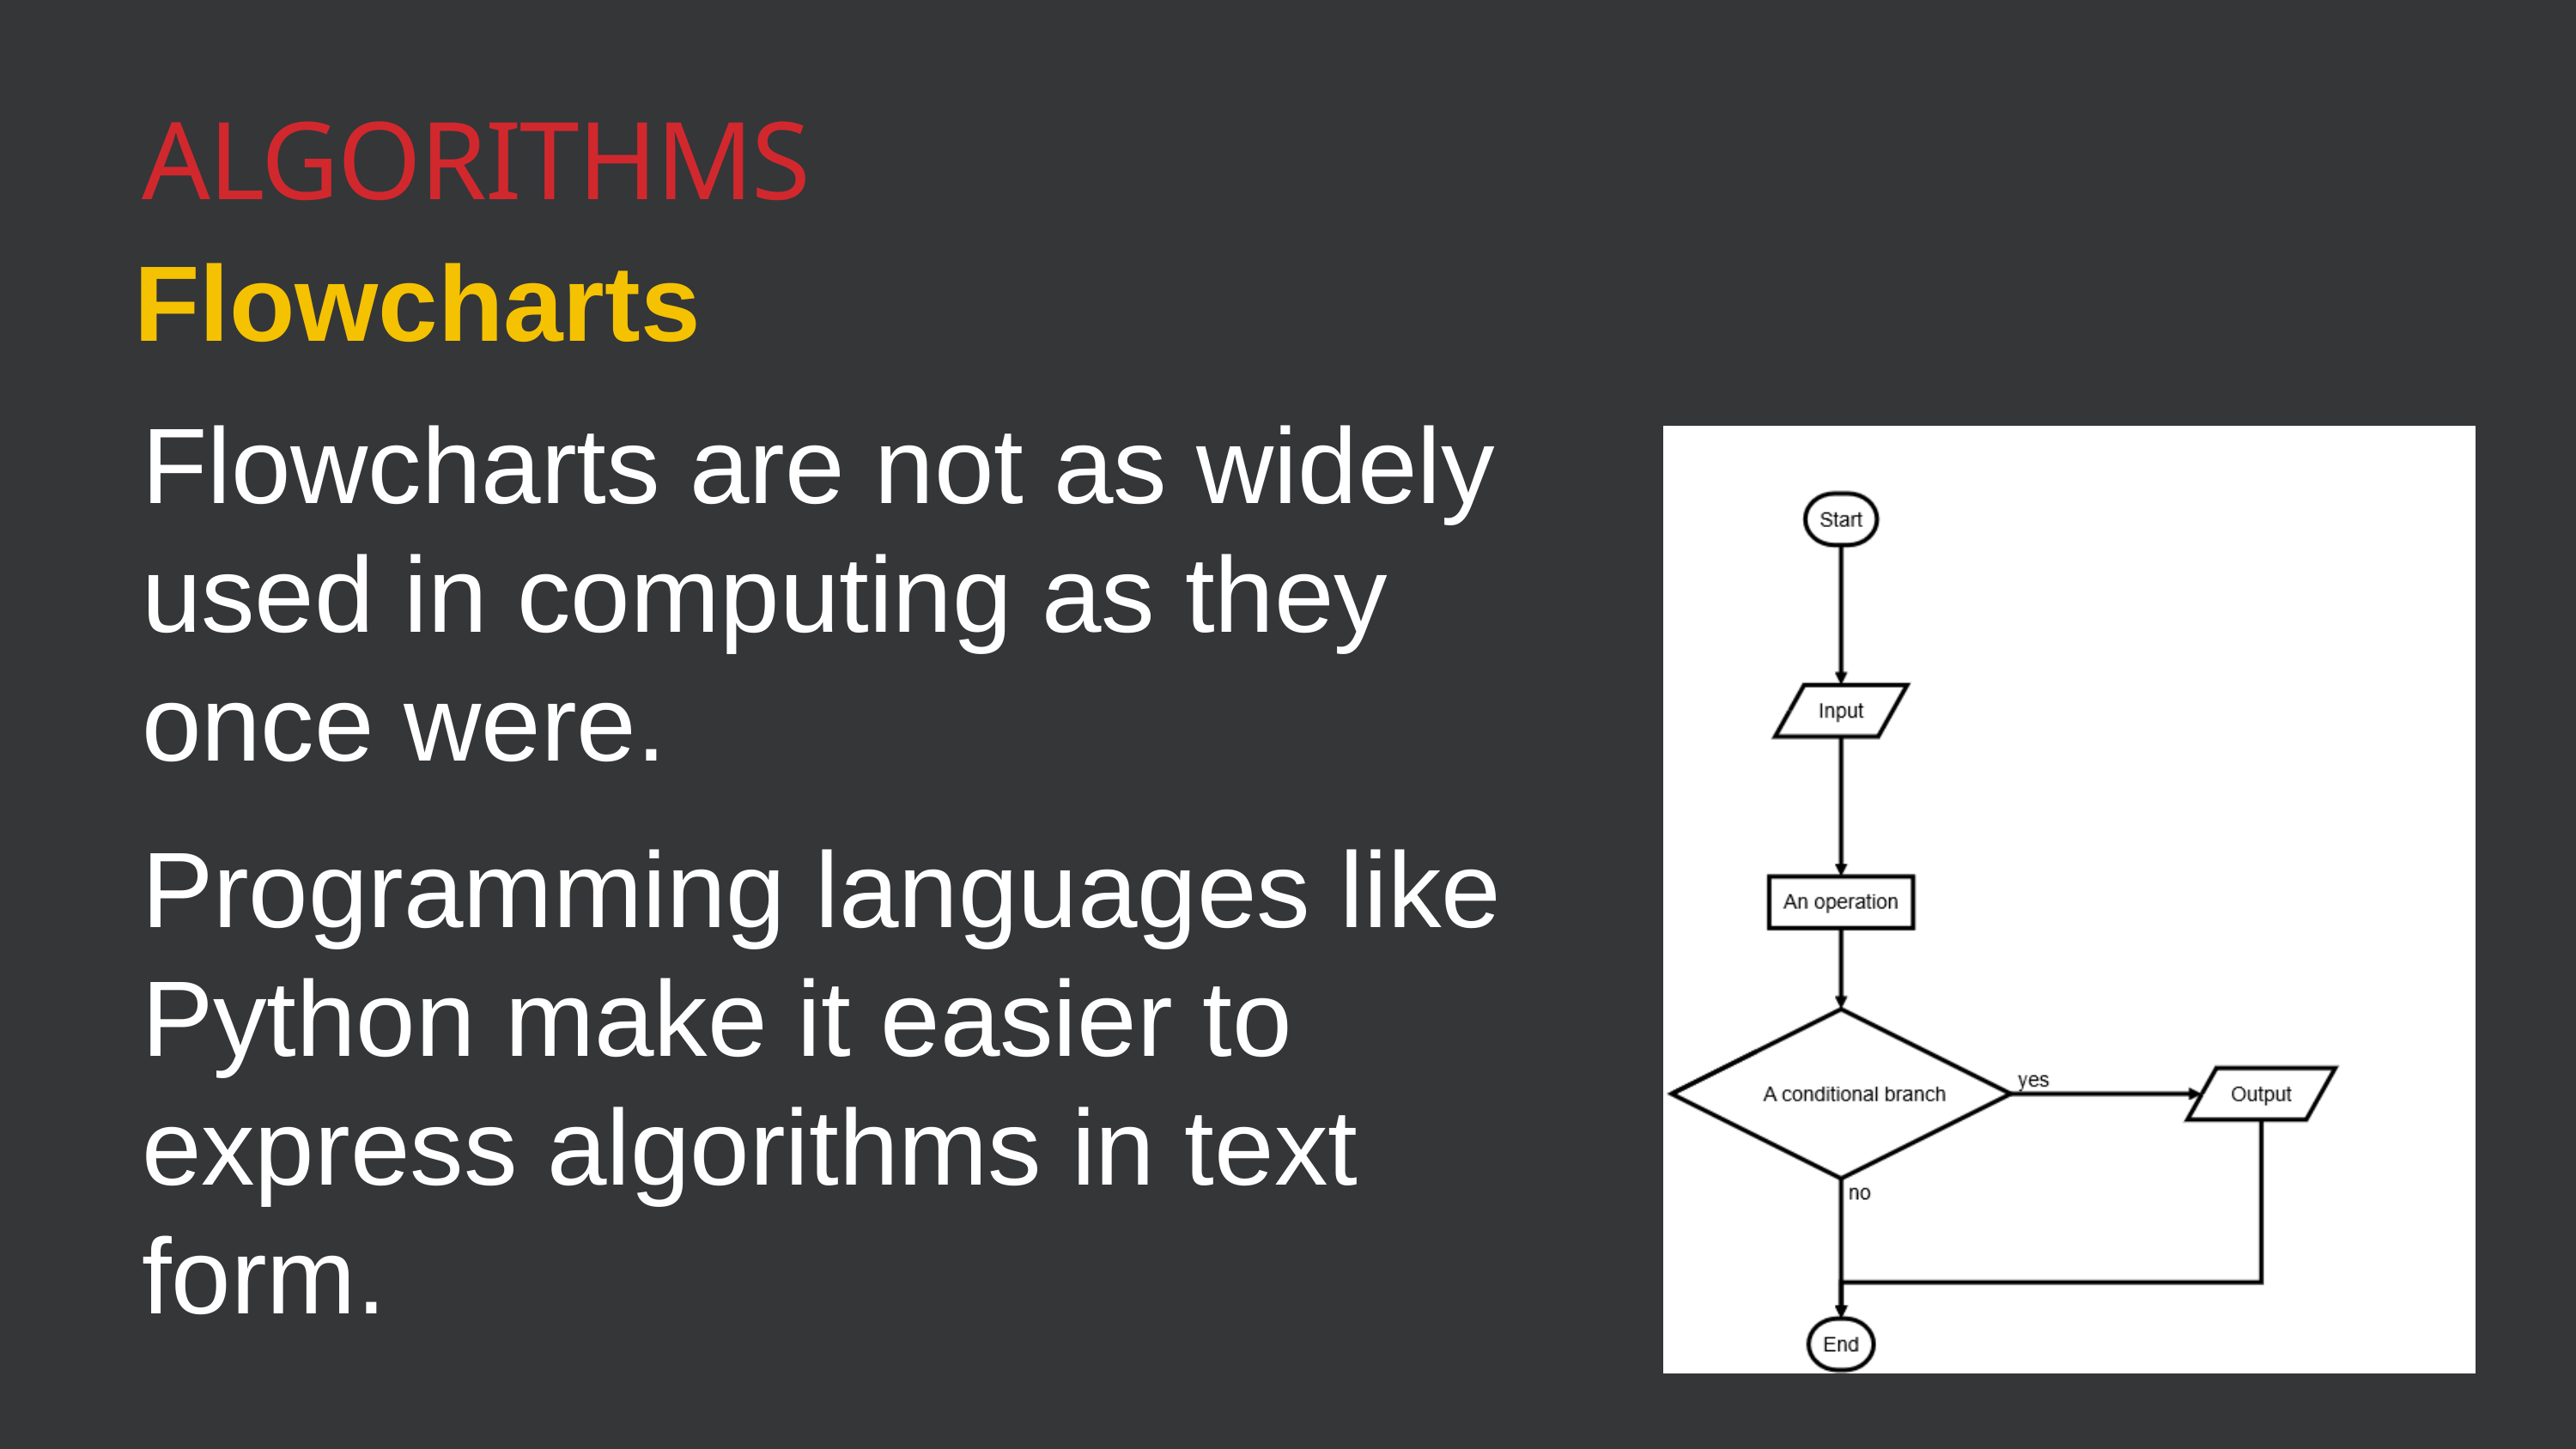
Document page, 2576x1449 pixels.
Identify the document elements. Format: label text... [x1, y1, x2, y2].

list Flowcharts are not as widely used in computing as they once were. Programming languages like Python make it easier to express algorithms in text form. [128, 390, 1572, 1373]
text_box Flowcharts [121, 227, 2438, 390]
title Algorithms [129, 32, 2445, 228]
picture [1662, 425, 2476, 1374]
